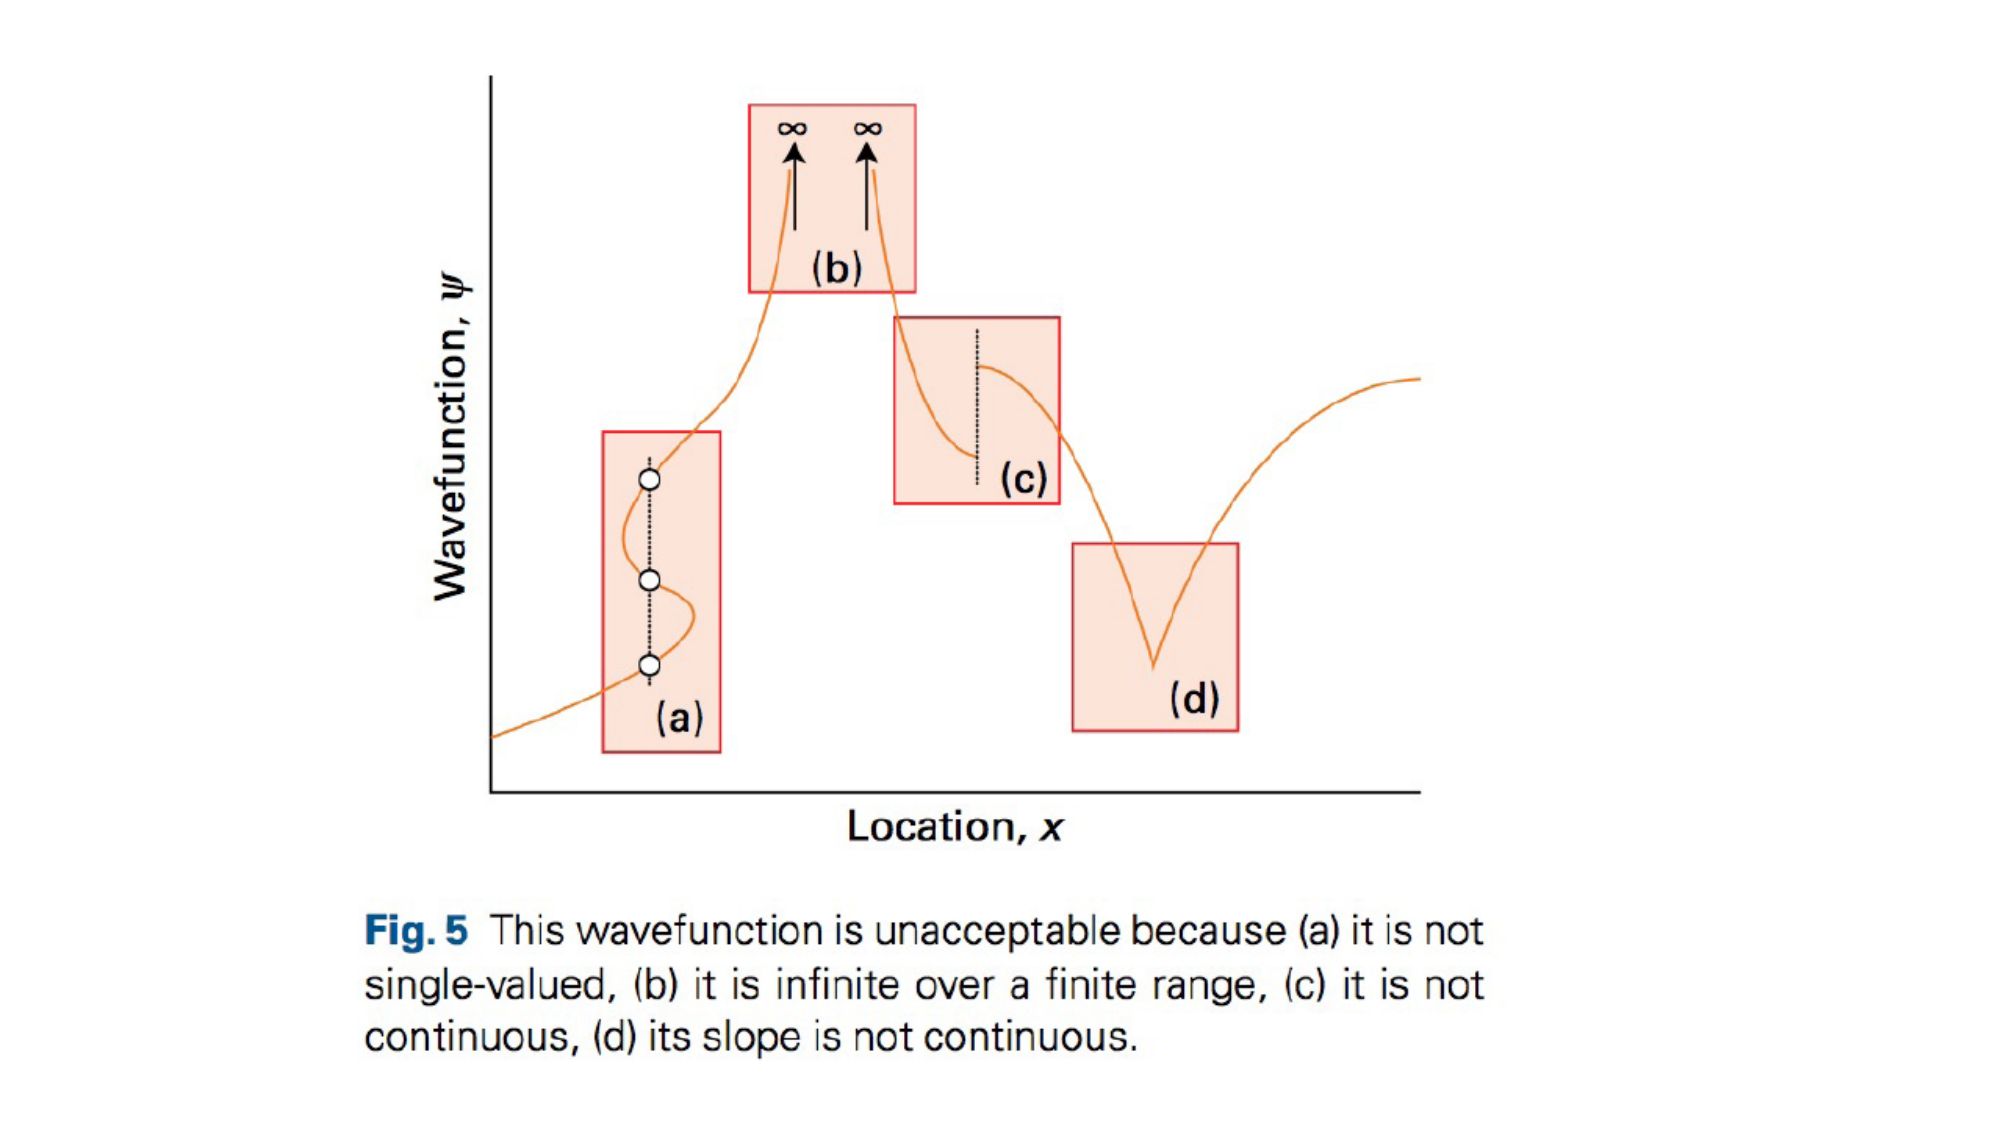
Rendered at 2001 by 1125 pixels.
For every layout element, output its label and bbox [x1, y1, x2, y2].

picture [357, 46, 1643, 1079]
